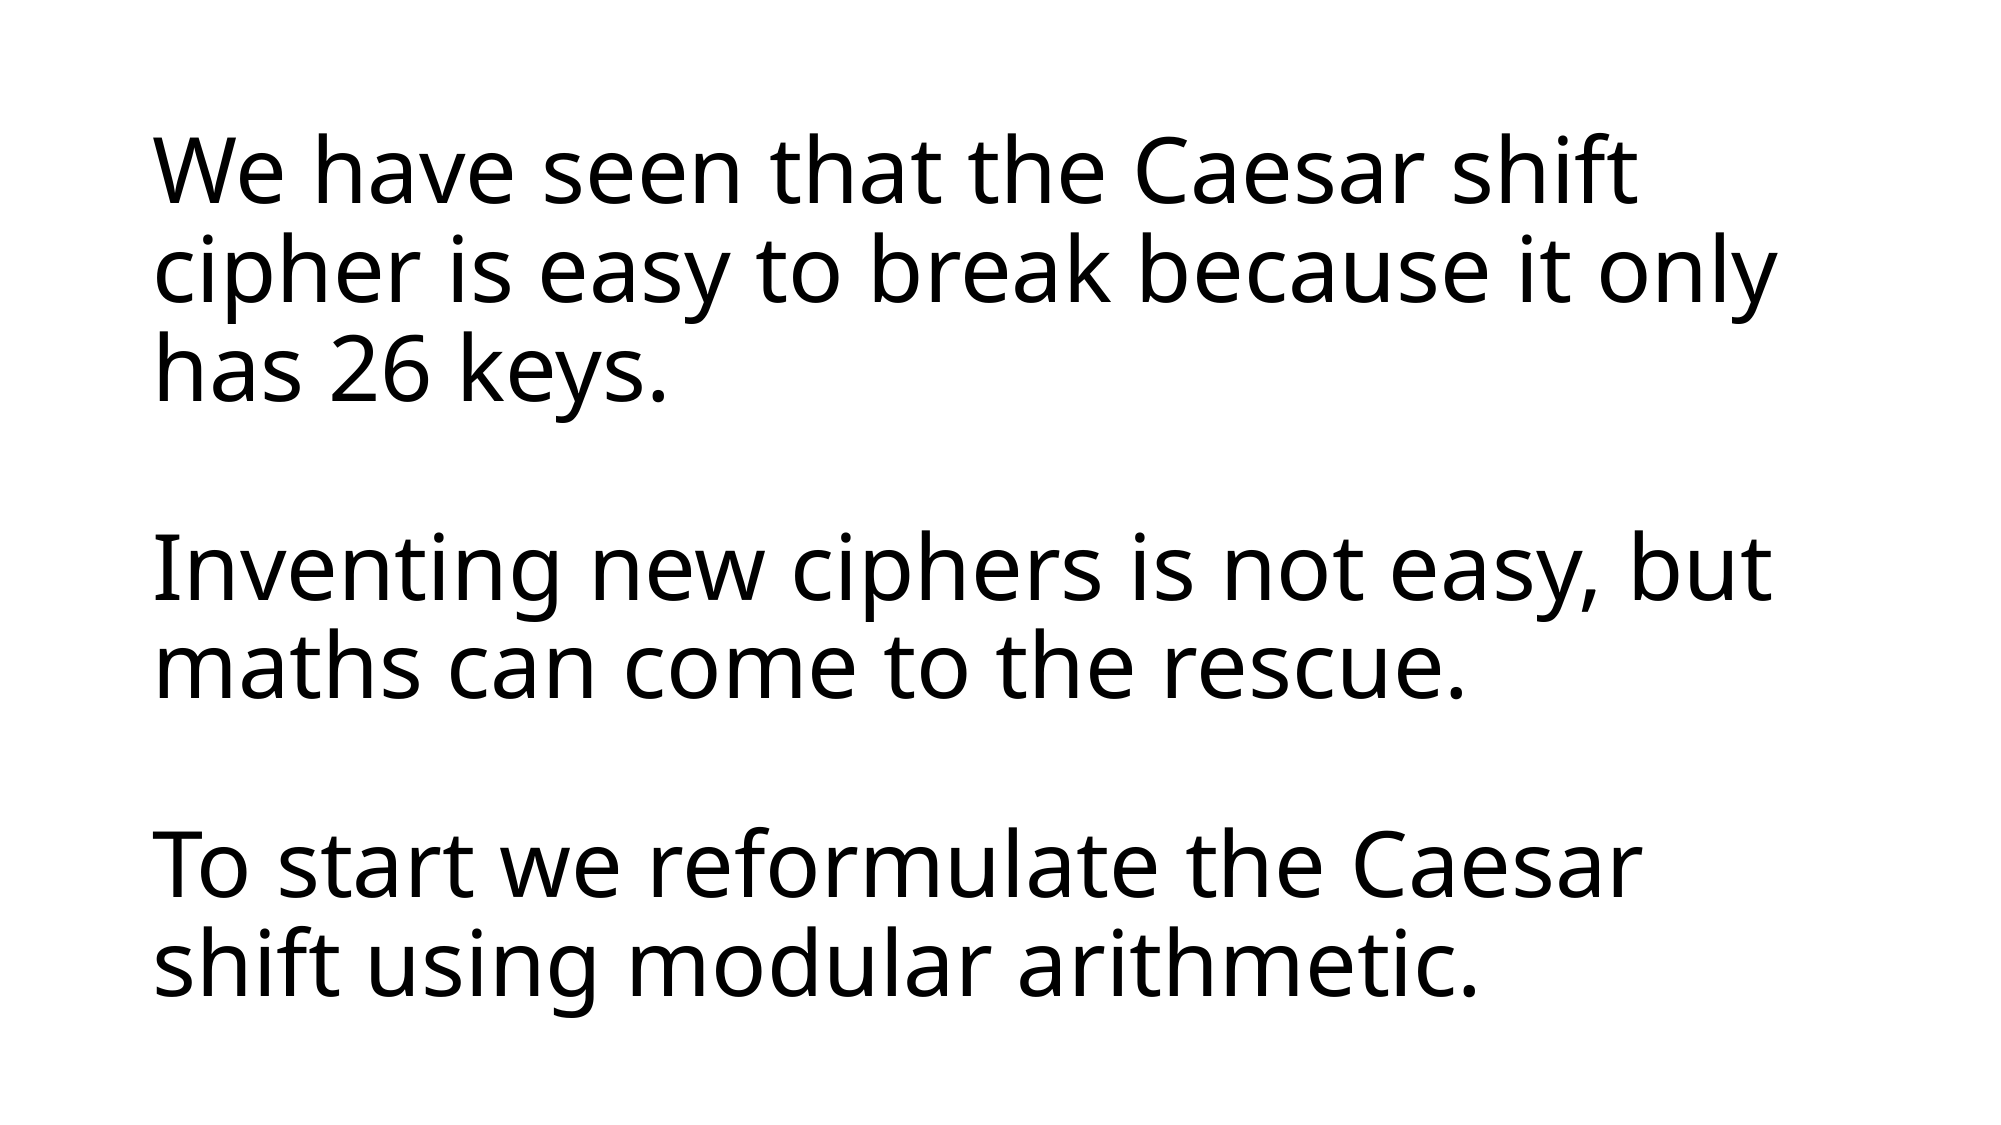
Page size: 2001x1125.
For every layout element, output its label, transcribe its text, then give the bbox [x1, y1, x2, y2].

title We have seen that the Caesar shift cipher is easy to break because it only has 26 keys. Inventing new ciphers is not easy, but maths can come to the rescue. To start we reformulate the Caesar shift using modular arithmetic. [137, 87, 1863, 1054]
